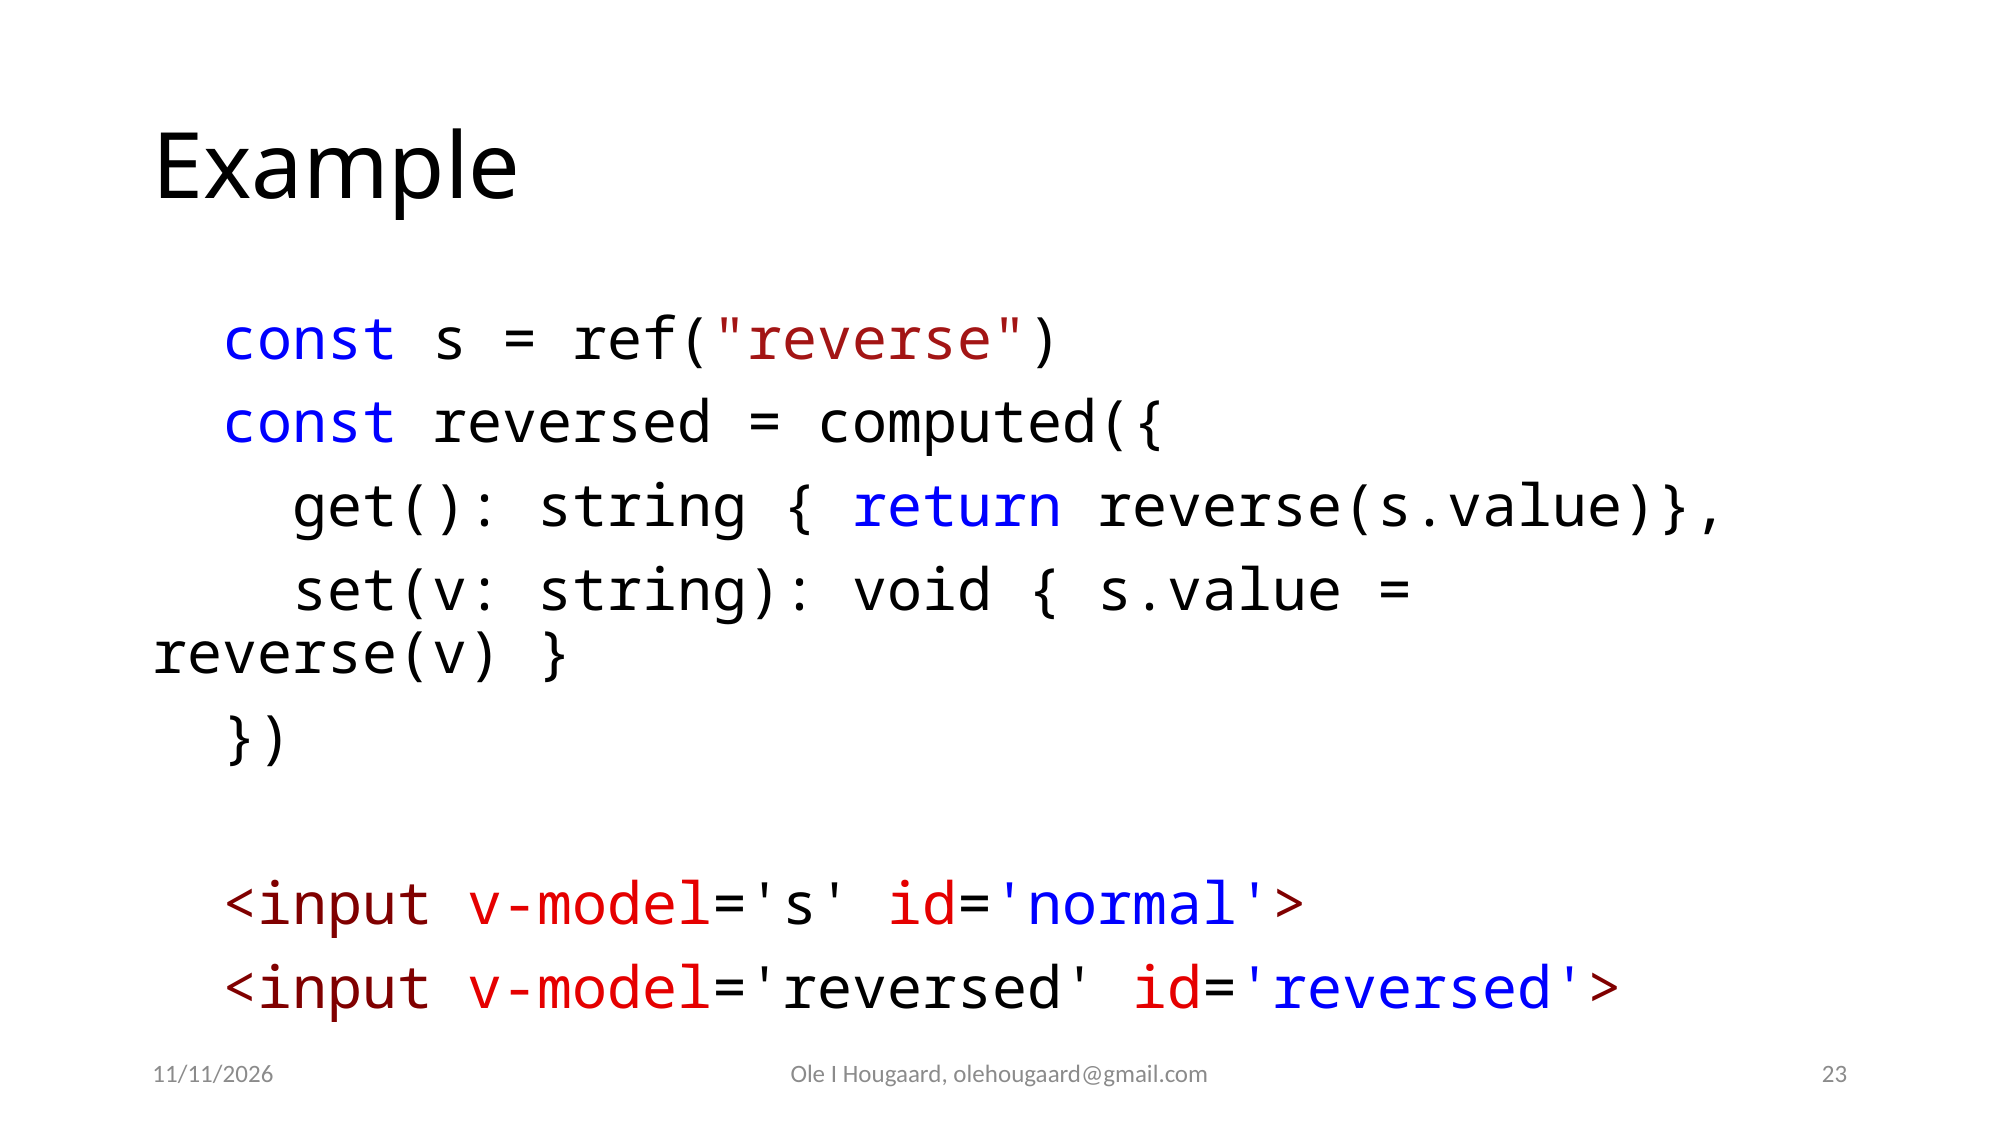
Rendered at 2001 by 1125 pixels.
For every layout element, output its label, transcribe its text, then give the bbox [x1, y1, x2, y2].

list const s = ref("reverse") const reversed = computed({ get(): string { return reverse(s.value)}, set(v: string): void { s.value = reverse(v) } }) <input v-model='s' id='normal'> <input v-model='reversed' id='reversed'> [137, 301, 1863, 1019]
footer Ole I Hougaard, olehougaard@gmail.com [662, 1042, 1338, 1103]
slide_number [137, 1042, 588, 1103]
title Example [137, 59, 1863, 278]
slide_number 23 [1412, 1042, 1863, 1103]
